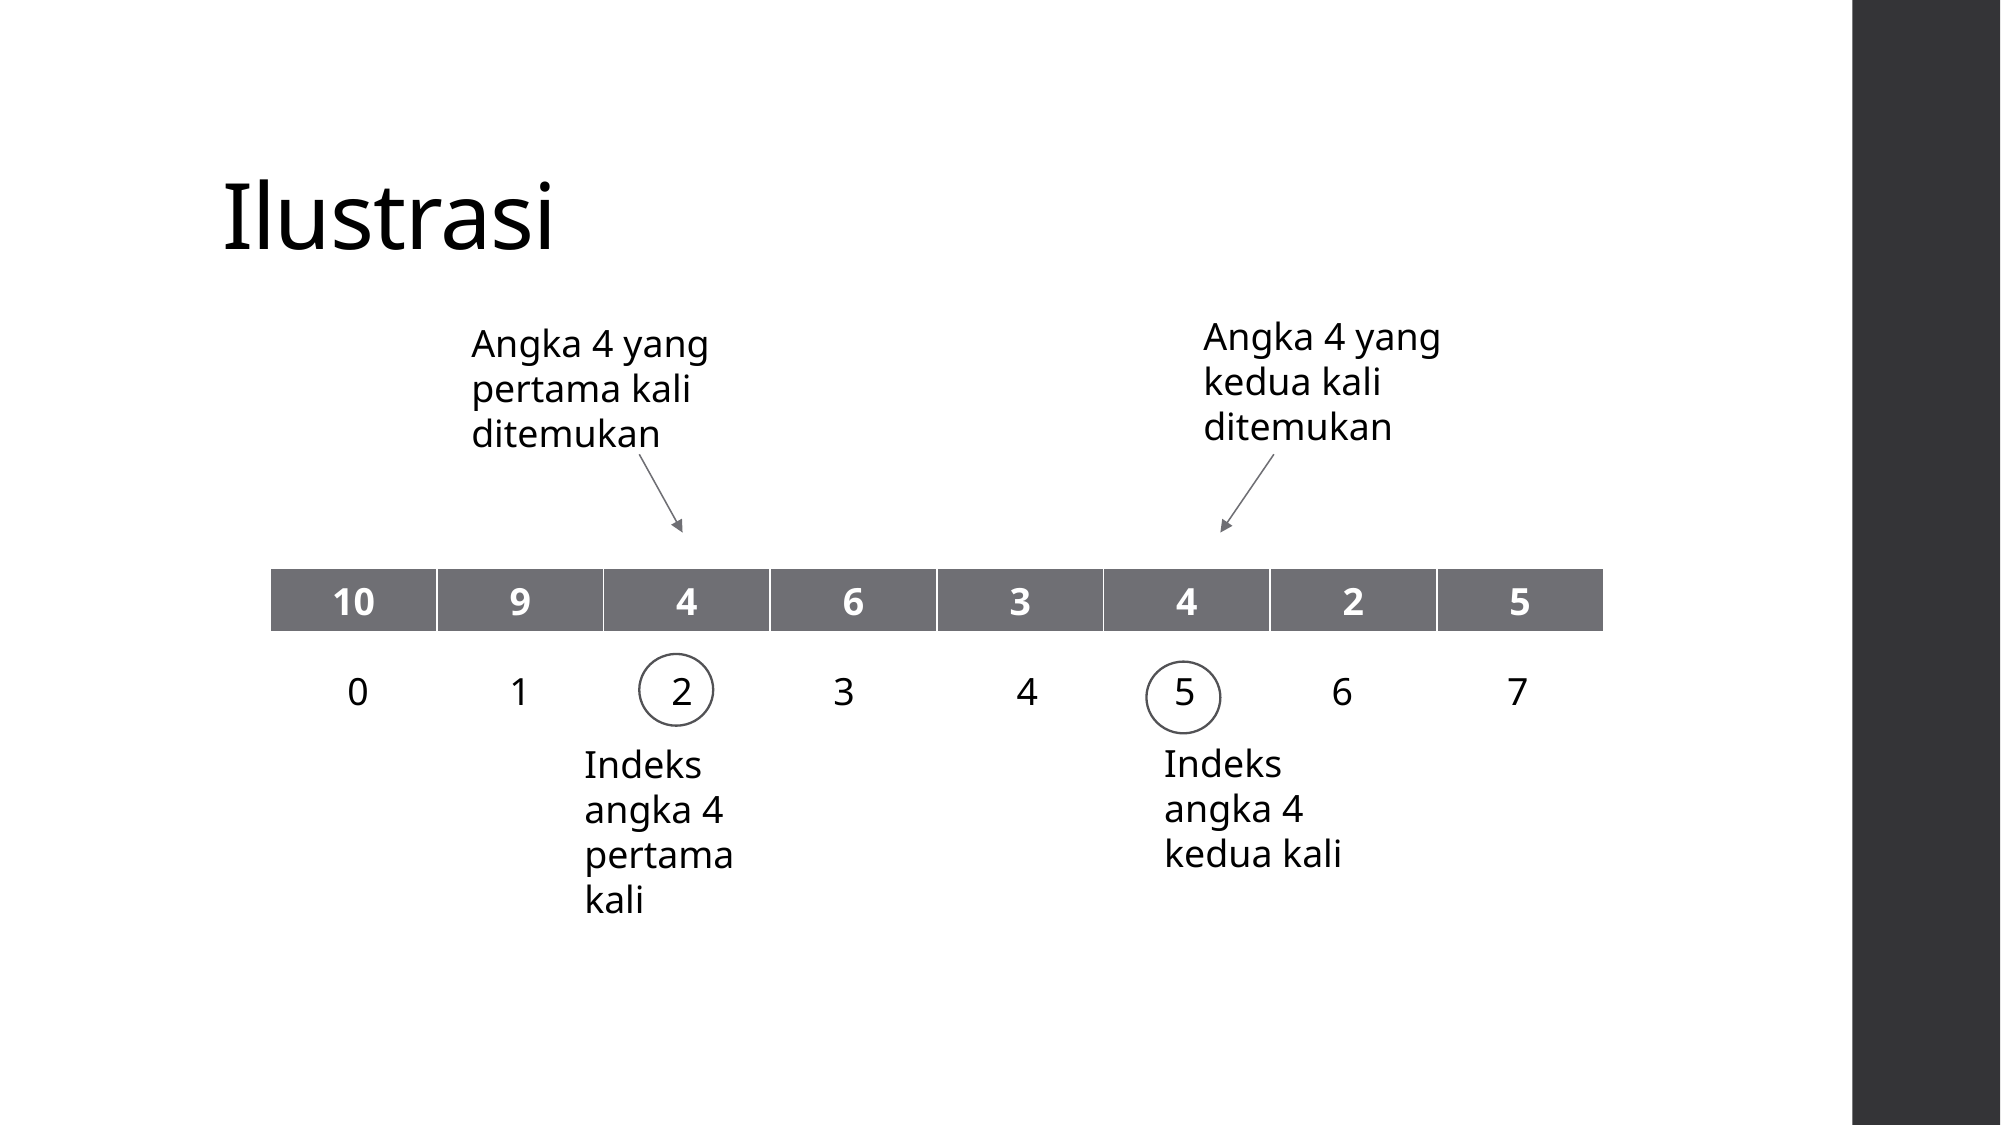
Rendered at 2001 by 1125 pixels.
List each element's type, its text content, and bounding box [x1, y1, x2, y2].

text_box 2 [701, 660, 709, 669]
text_box 5 [1159, 660, 1177, 668]
table_header 4 [1104, 569, 1269, 631]
text_box Indeks angka 4 pertama kali [569, 733, 819, 928]
text_box 3 [818, 660, 871, 721]
text_box 4 [1001, 660, 1055, 721]
table_header 6 [771, 569, 936, 631]
table_header 3 [938, 569, 1103, 631]
text_box Angka 4 yang kedua kali ditemukan [1188, 305, 1498, 456]
text_box 0 [332, 660, 385, 721]
table_header 4 [604, 569, 769, 631]
text_box 5 [1190, 660, 1212, 671]
text_box 2 [699, 711, 709, 721]
text_box 6 [1316, 660, 1369, 721]
text_box [638, 652, 715, 727]
text_box 7 [1492, 660, 1545, 721]
text_box Indeks angka 4 kedua kali [1149, 732, 1399, 883]
table_header 5 [1438, 569, 1603, 631]
table_header 9 [438, 569, 603, 631]
table_header 10 [271, 569, 436, 631]
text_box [639, 454, 683, 533]
title Ilustrasi [206, 60, 1797, 278]
text_box 1 [494, 660, 547, 721]
text_box Angka 4 yang pertama kali ditemukan [456, 312, 766, 463]
table_header 2 [1271, 569, 1436, 631]
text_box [1220, 454, 1275, 533]
text_box [1145, 660, 1222, 732]
